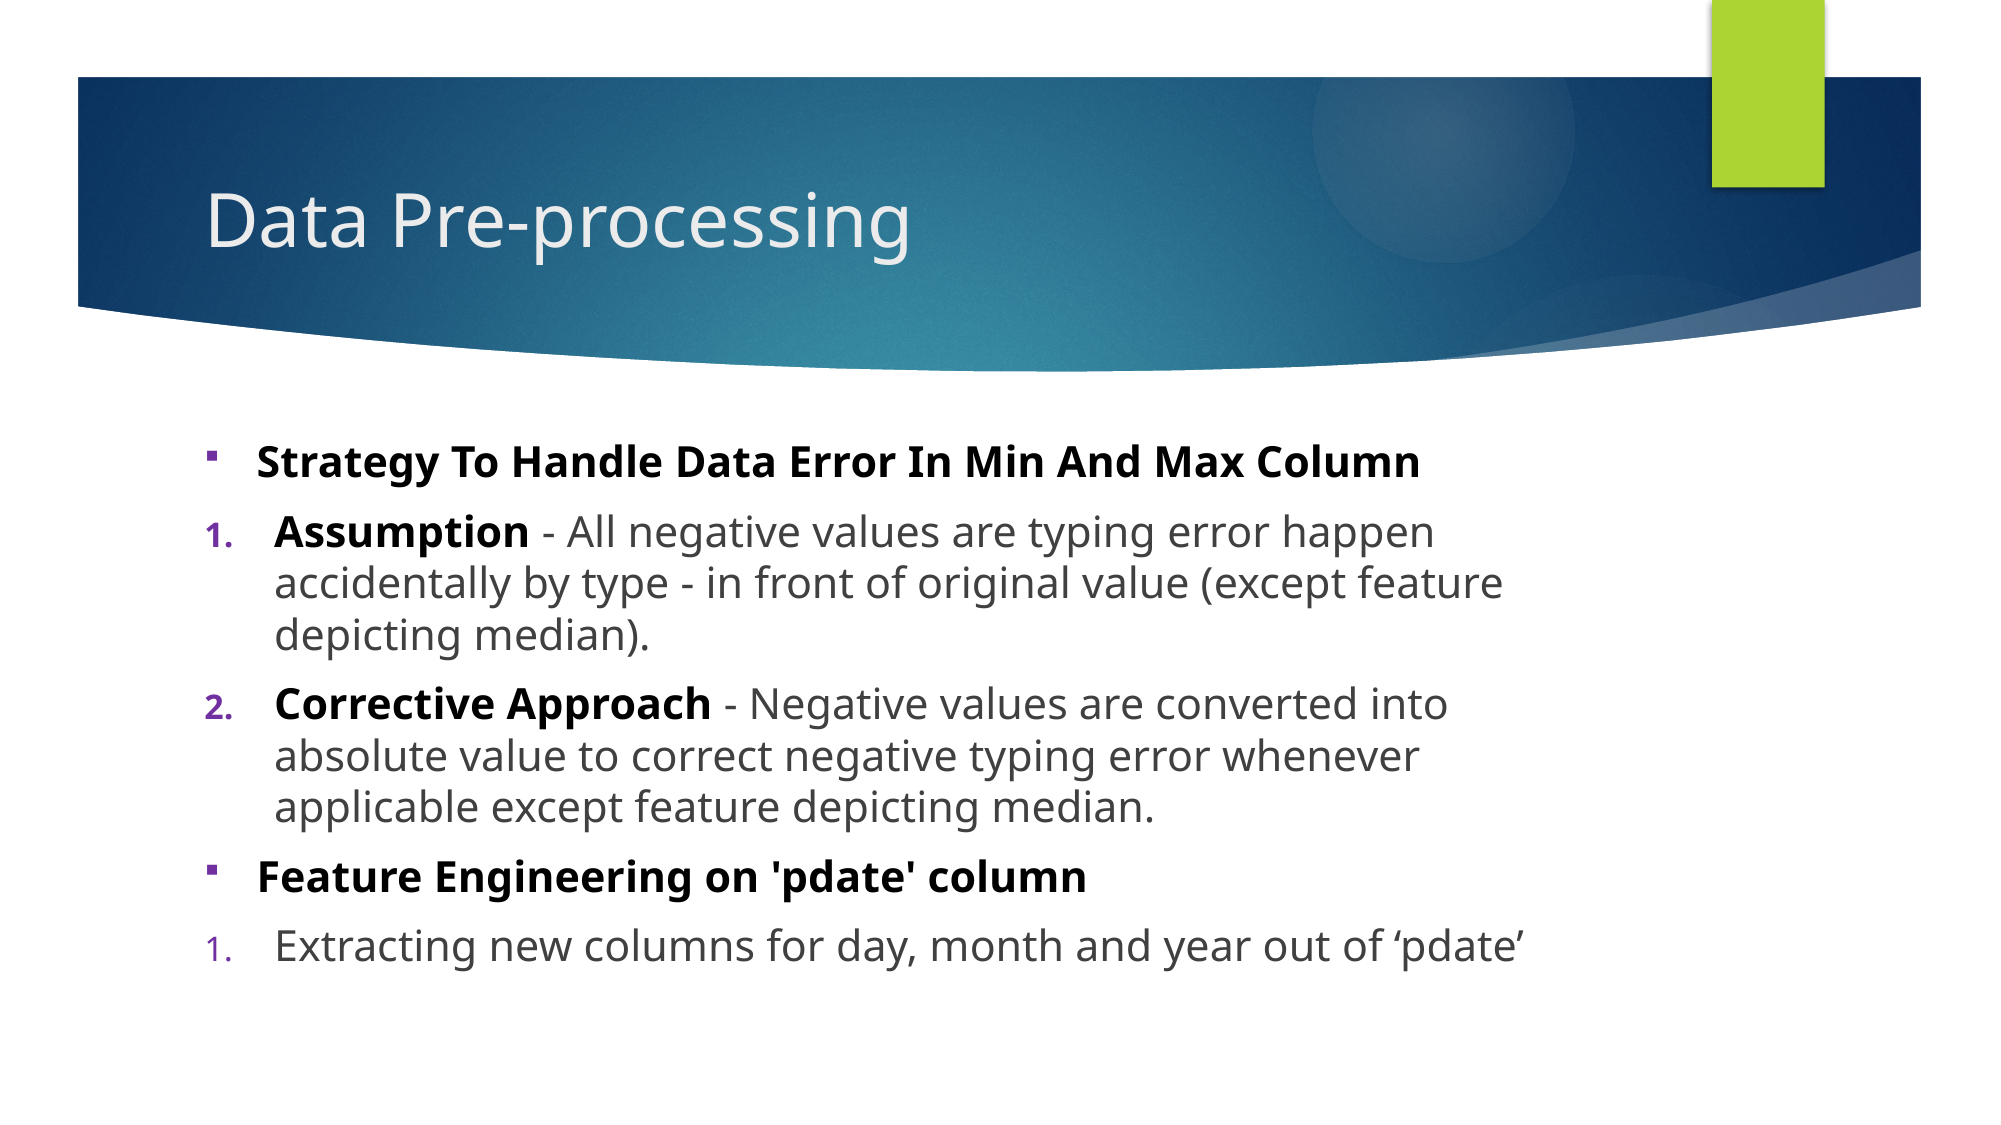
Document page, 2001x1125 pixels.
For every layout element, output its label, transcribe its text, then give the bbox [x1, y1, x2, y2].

title Data Pre-processing [189, 159, 1627, 276]
list Strategy To Handle Data Error In Min And Max Column Assumption - All negative values are typing error happen accidentally by type - in front of original value (except feature depicting median). Corrective Approach - Negative values are converted into absolute value to correct negative typing error whenever applicable except feature depicting median. Feature Engineering on 'pdate' column Extracting new columns for day, month and year out of ‘pdate’ [189, 427, 1627, 988]
